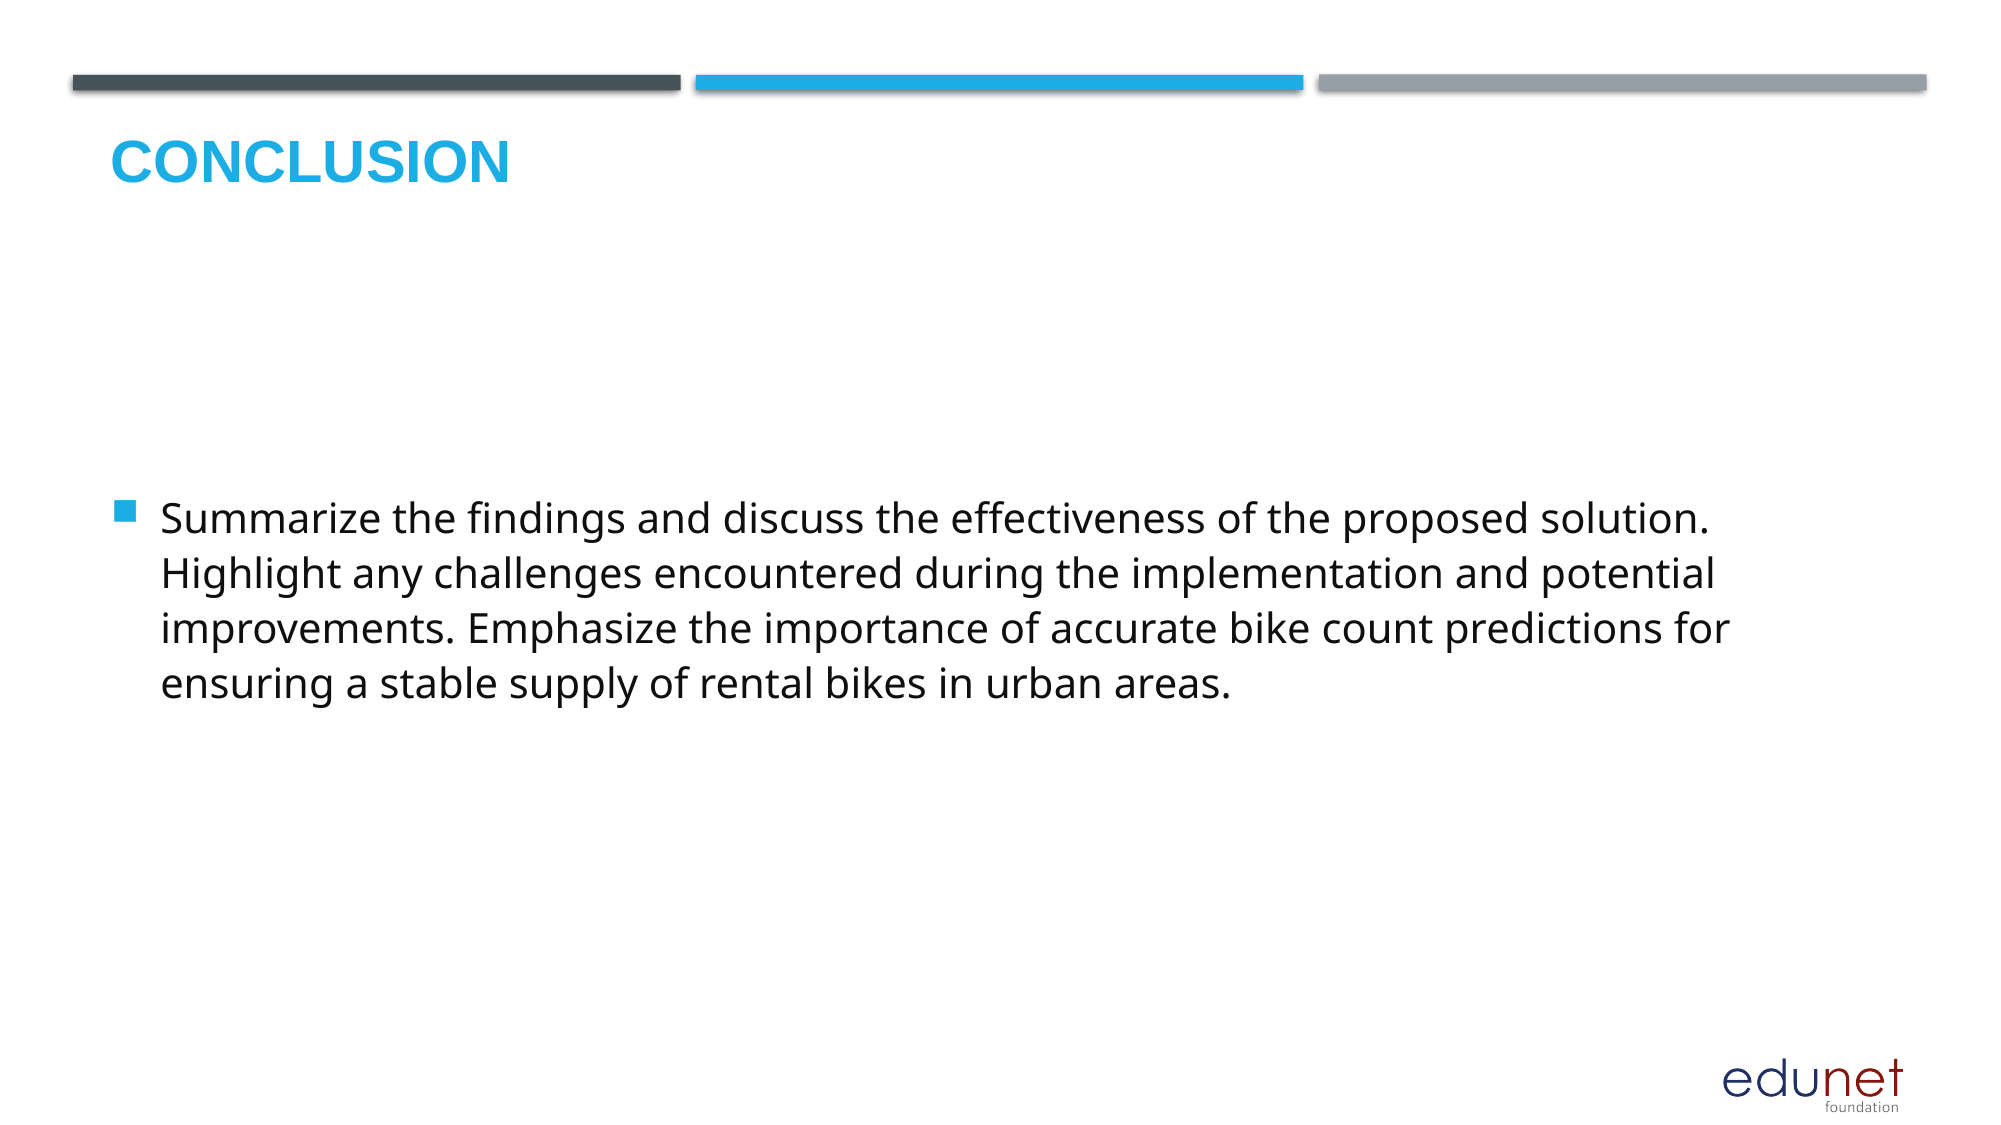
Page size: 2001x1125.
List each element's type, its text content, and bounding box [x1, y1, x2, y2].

list Summarize the findings and discuss the effectiveness of the proposed solution. Highlight any challenges encountered during the implementation and potential improvements. Emphasize the importance of accurate bike count predictions for ensuring a stable supply of rental bikes in urban areas. [95, 213, 1905, 981]
picture [1719, 1056, 1905, 1116]
title Conclusion [95, 115, 1905, 203]
